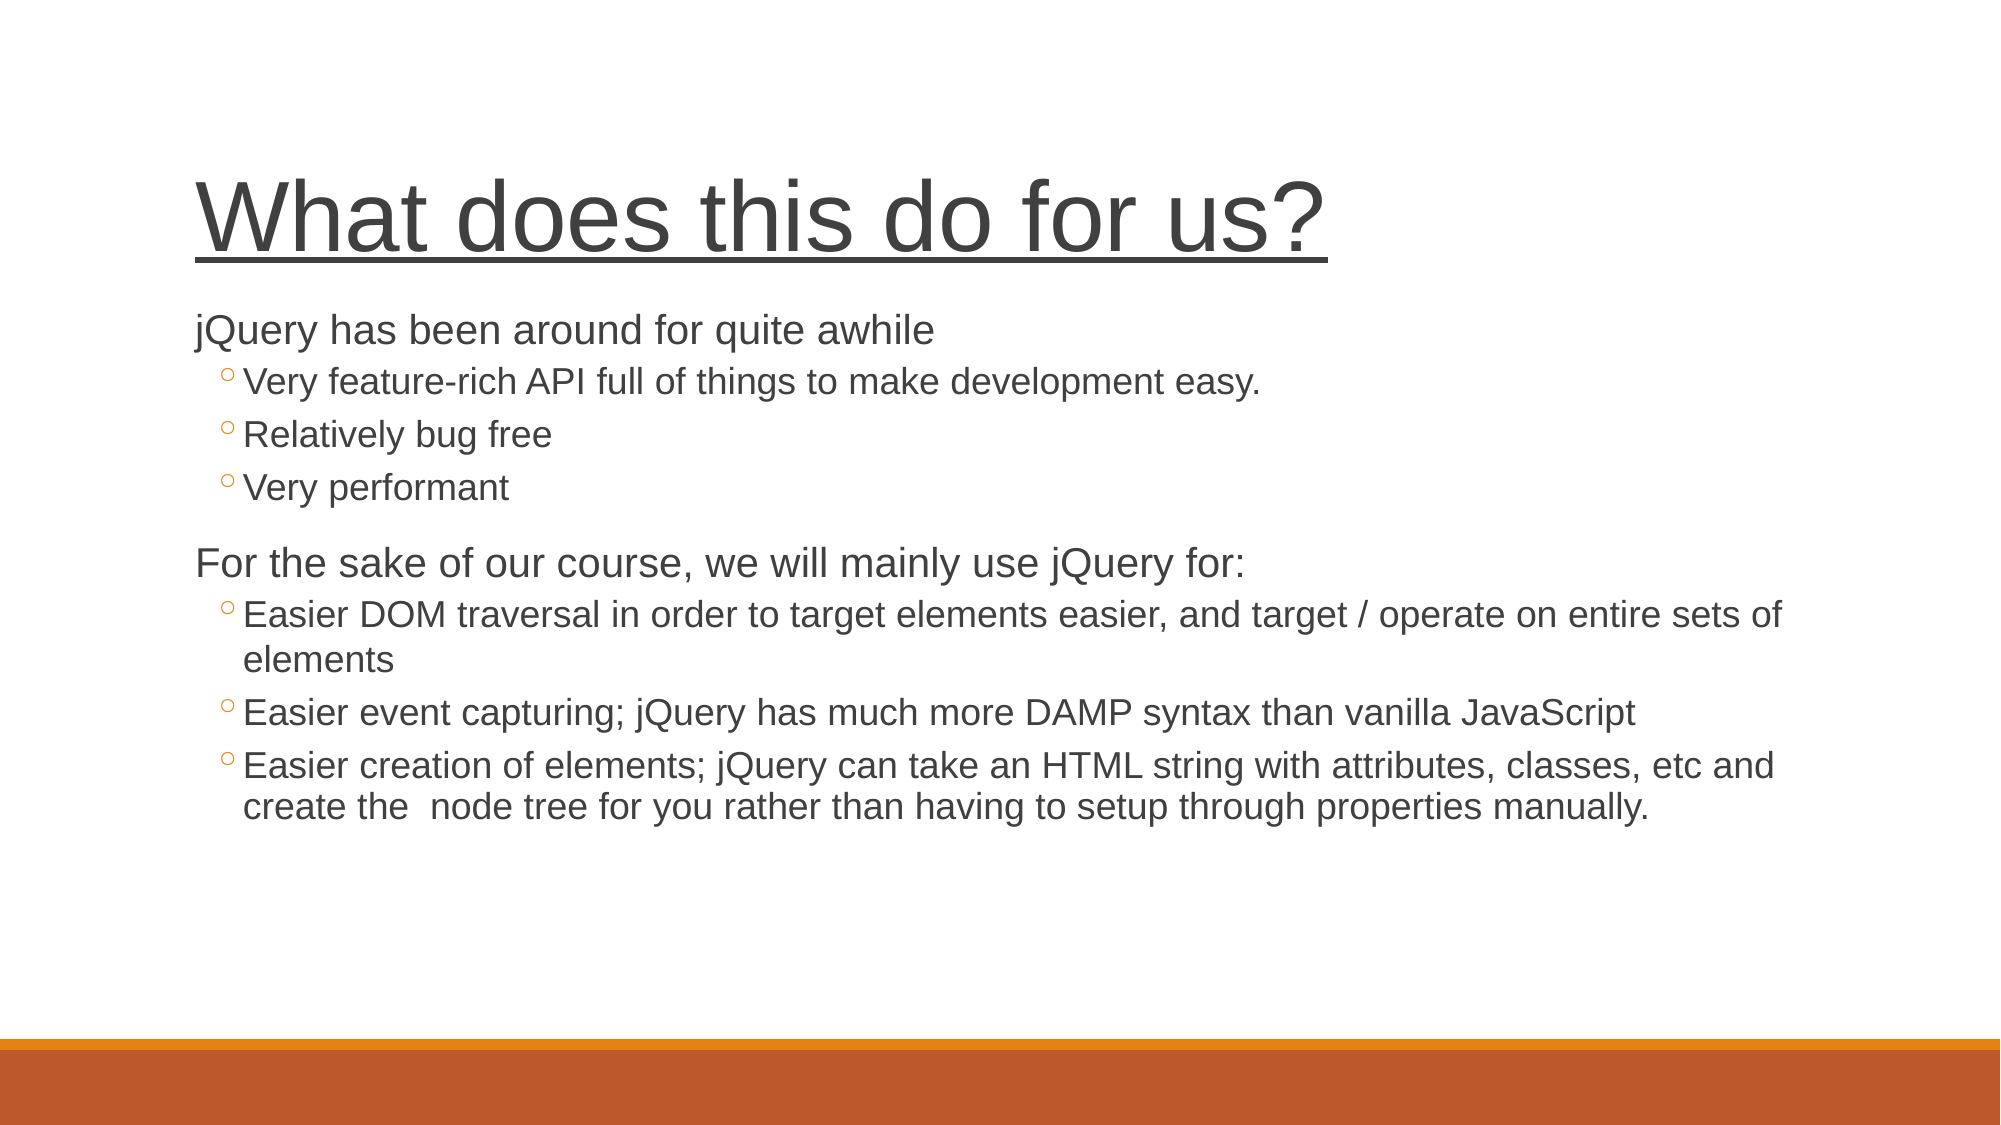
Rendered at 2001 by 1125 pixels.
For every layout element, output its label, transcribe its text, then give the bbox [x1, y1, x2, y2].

text_box jQuery has been around for quite awhile Very feature-rich API full of things to make development easy. Relatively bug free Very performant For the sake of our course, we will mainly use jQuery for: Easier DOM traversal in order to target elements easier, and target / operate on entire sets of elements Easier event capturing; jQuery has much more DAMP syntax than vanilla JavaScript Easier creation of elements; jQuery can take an HTML string with attributes, classes, etc and create the node tree for you rather than having to setup through properties manually. [192, 295, 1813, 828]
title What does this do for us? [167, 149, 1833, 392]
